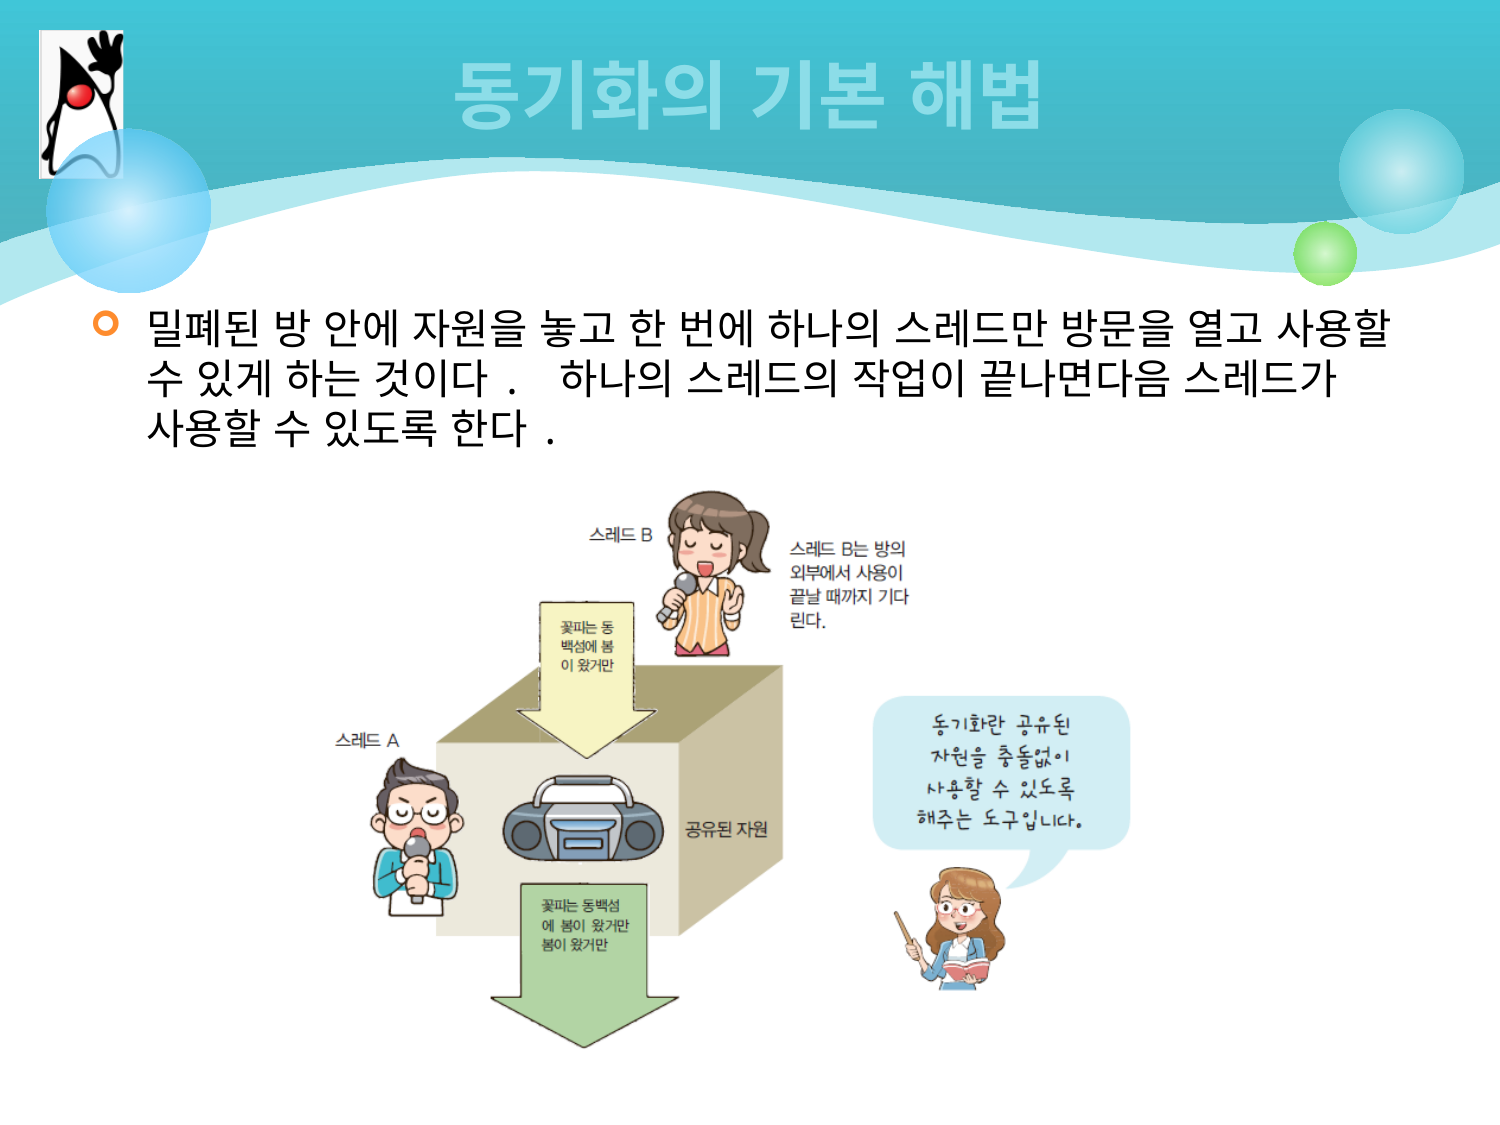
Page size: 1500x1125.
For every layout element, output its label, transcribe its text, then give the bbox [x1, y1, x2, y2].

picture [307, 482, 1147, 1055]
list 밀폐된 방 안에 자원을 놓고 한 번에 하나의 스레드만 방문을 열고 사용할 수 있게 하는 것이다. 하나의 스레드의 작업이 끝나면다음 스레드가 사용할 수 있도록 한다. [75, 295, 1425, 1038]
title 동기화의 기본 해법 [75, 0, 1425, 188]
picture [39, 30, 75, 179]
